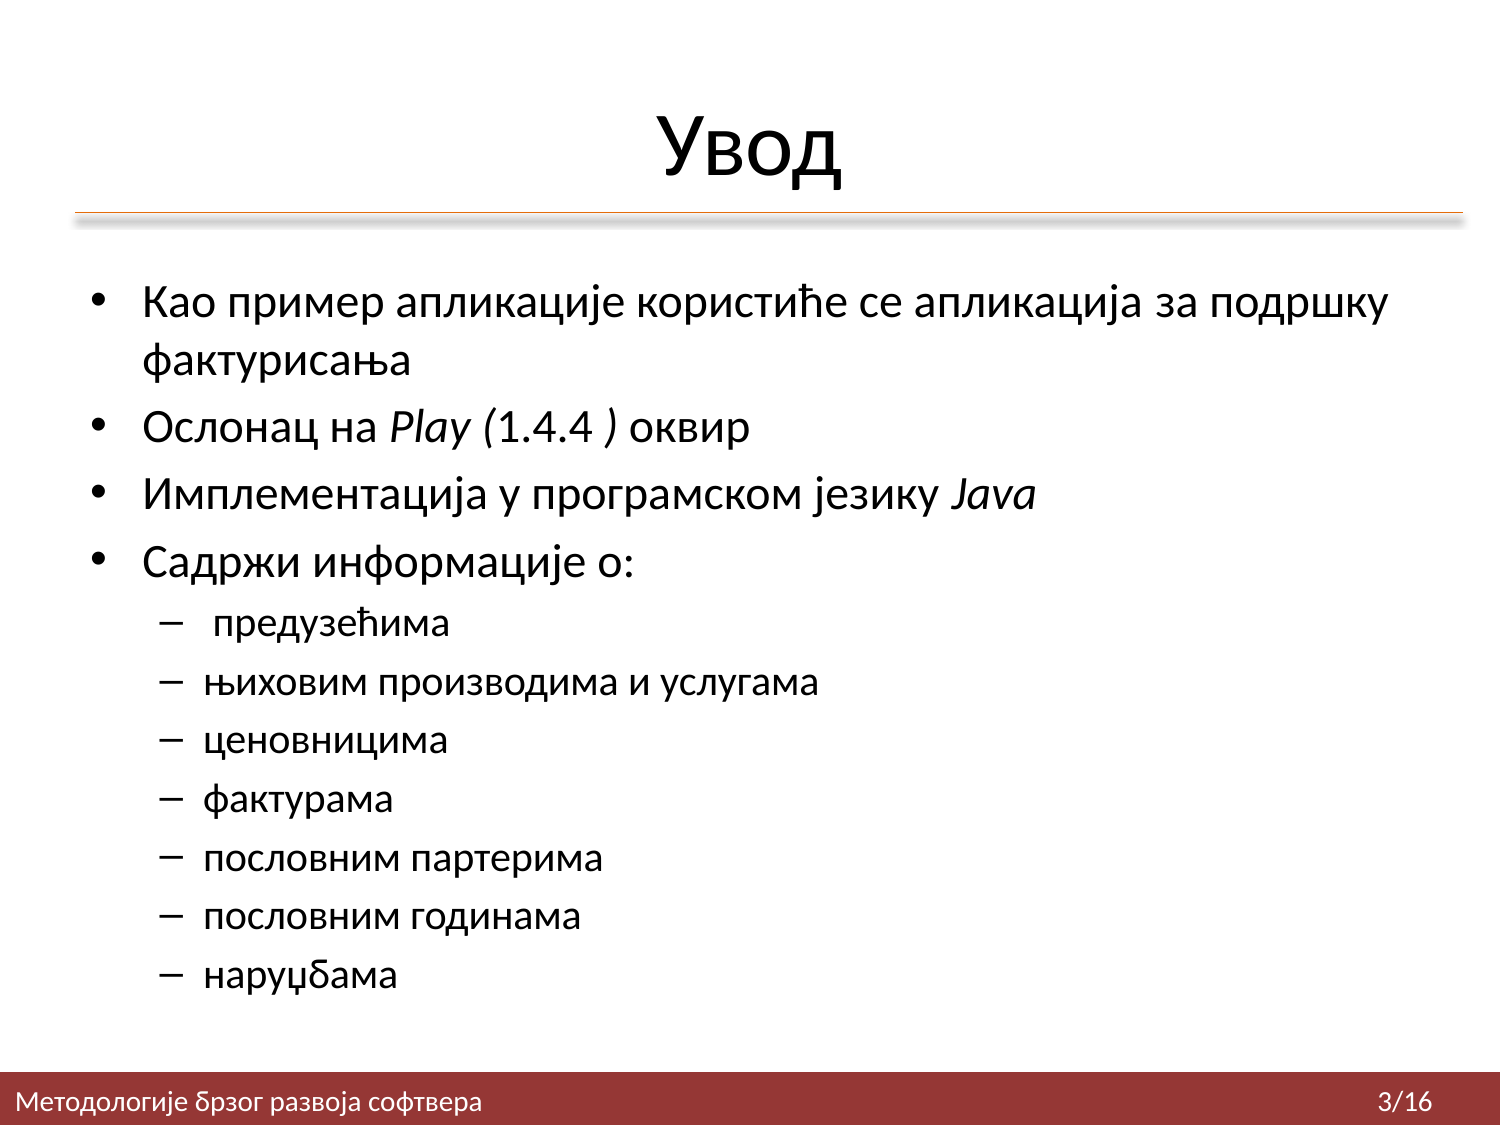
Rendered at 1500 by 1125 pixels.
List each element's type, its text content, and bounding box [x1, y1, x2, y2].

list Као пример апликације користиће се апликација за подршку фактурисања Ослонац на Play (1.4.4 ) оквир Имплементација у програмском језику Java Садржи информације о: предузећима њиховим производима и услугама ценовницима фактурама пословним партерима пословним годинама наруџбама [75, 262, 1425, 1005]
text_box 3/16 [1362, 1074, 1500, 1125]
title Увод [75, 45, 1425, 212]
text_box Методологије брзог развоја софтвера [0, 1072, 1500, 1125]
